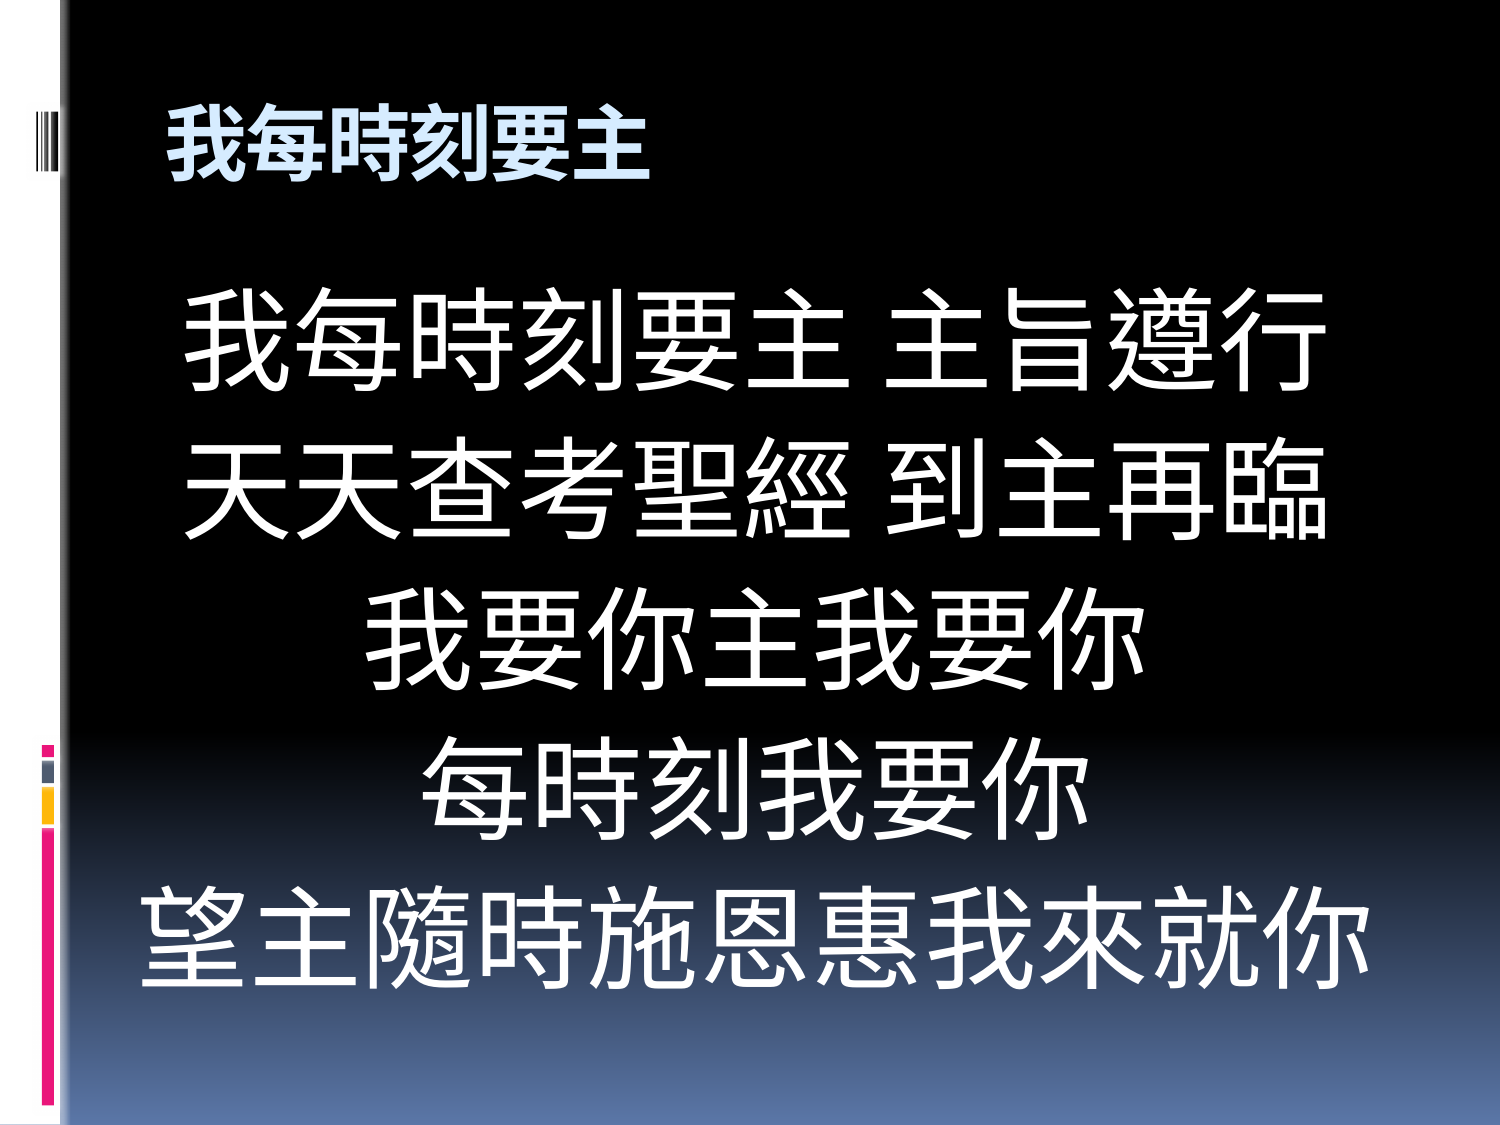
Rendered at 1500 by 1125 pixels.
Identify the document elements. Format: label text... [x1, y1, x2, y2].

title 我每時刻要主 [150, 83, 1425, 234]
list 我每時刻要主 主旨遵行 天天查考聖經 到主再臨 我要你主我要你 每時刻我要你 望主隨時施恩惠我來就你 [0, 262, 1500, 1125]
